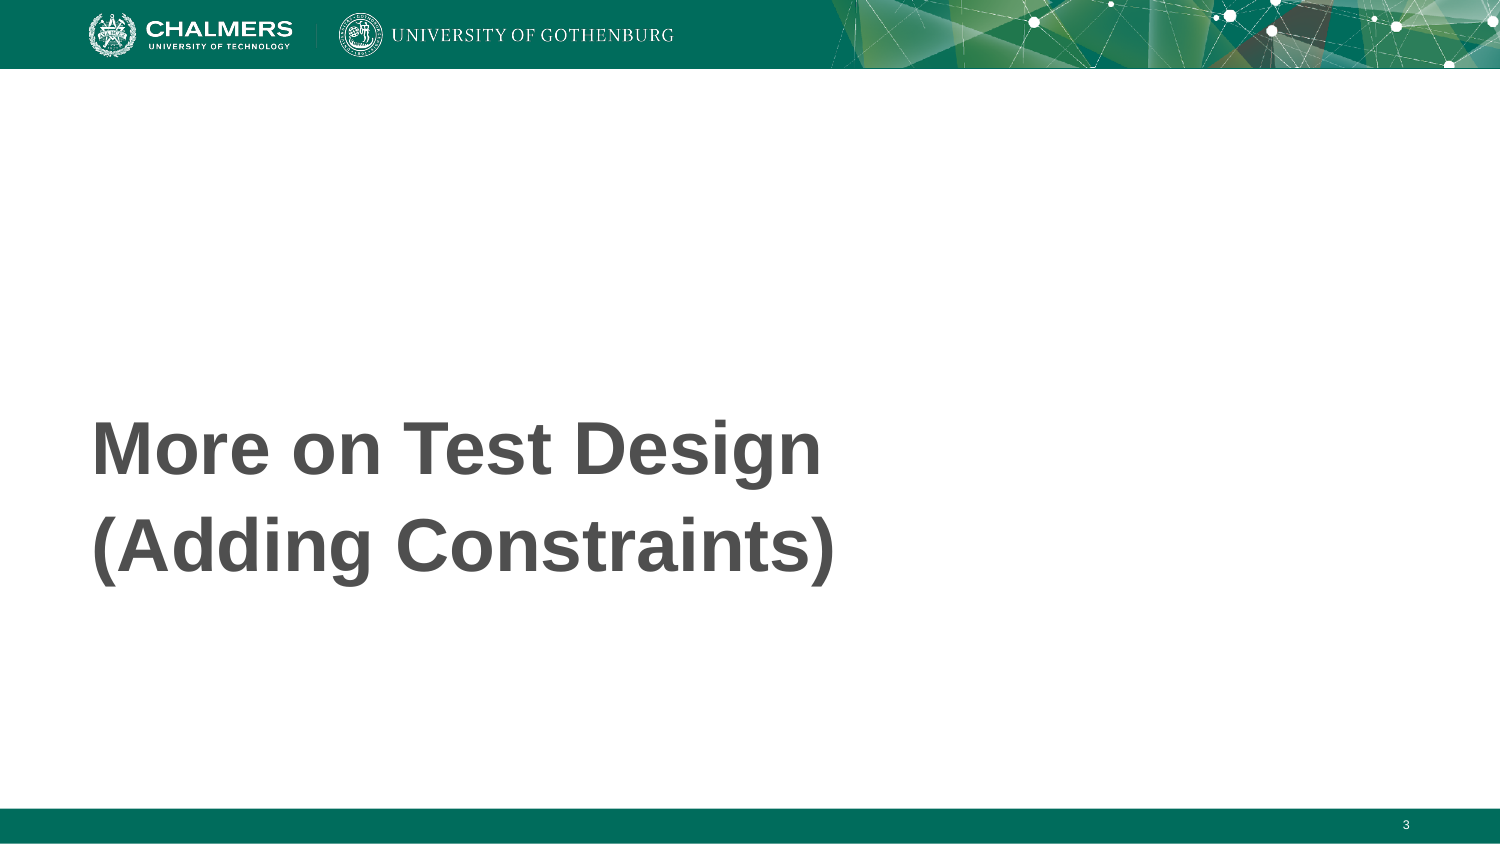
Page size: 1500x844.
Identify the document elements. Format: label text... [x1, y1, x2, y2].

title More on Test Design (Adding Constraints) [76, 100, 1426, 789]
picture [64, 0, 696, 85]
slide_number ‹#› [1074, 809, 1425, 844]
picture [759, 0, 1500, 68]
